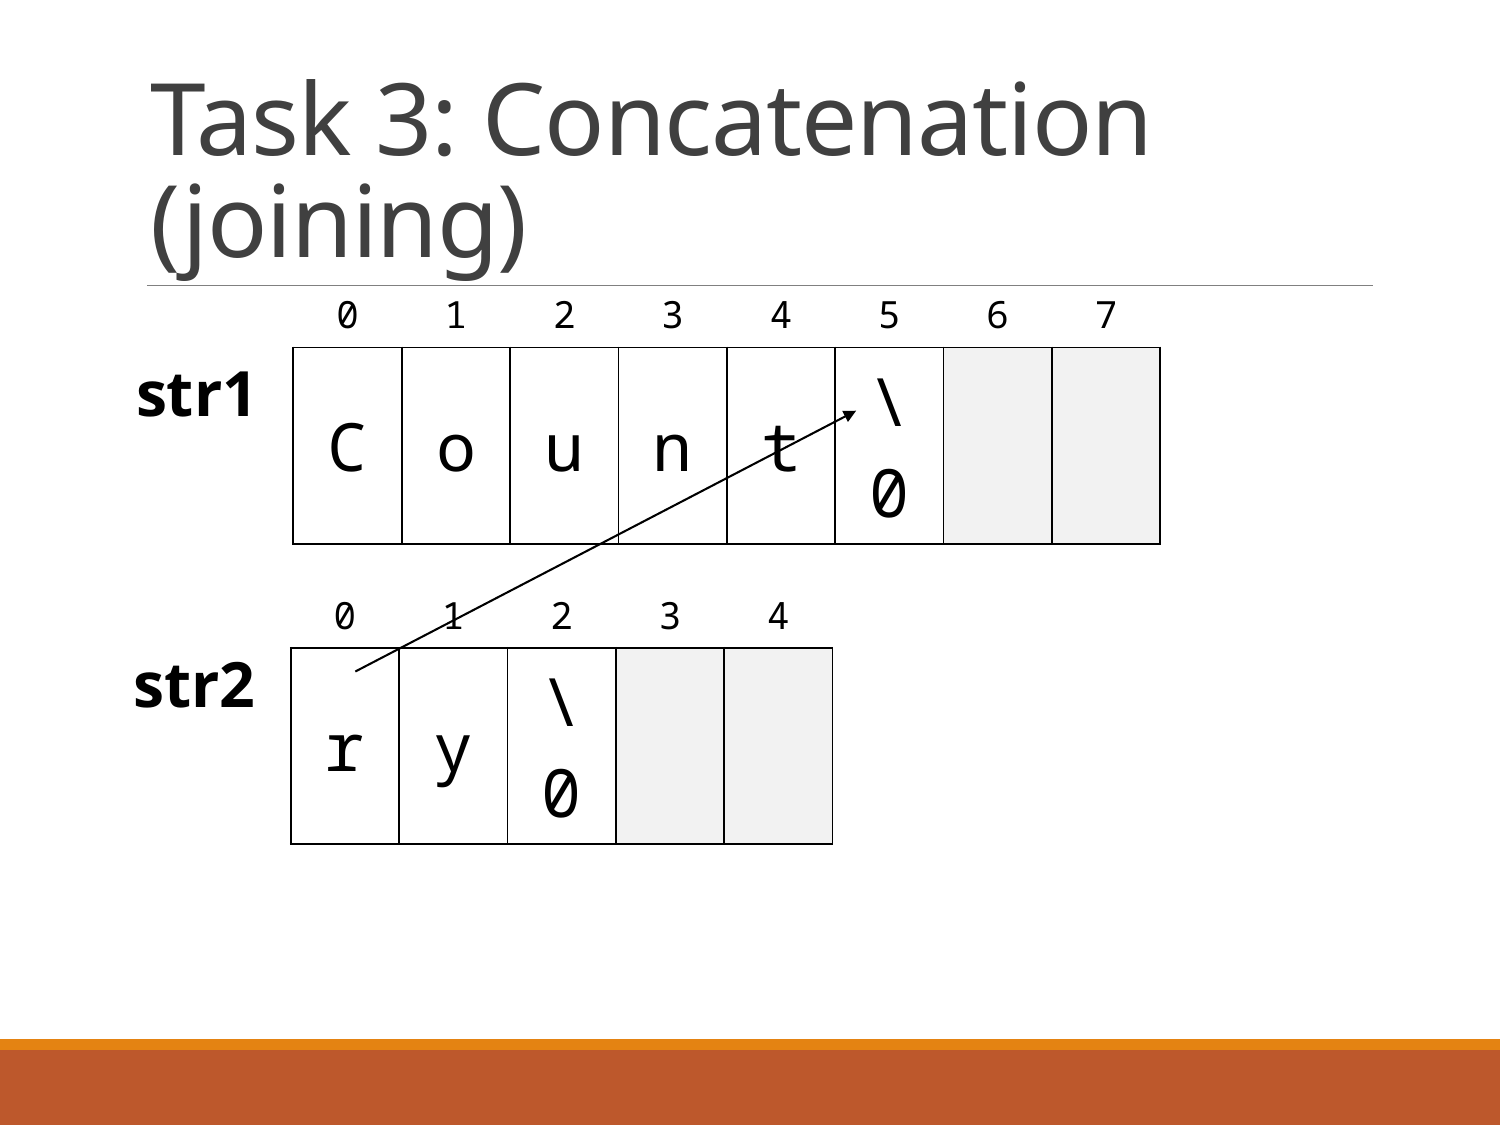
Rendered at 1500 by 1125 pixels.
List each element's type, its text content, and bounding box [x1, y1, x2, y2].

table_cell [944, 348, 1051, 543]
text_box str2 [118, 637, 271, 728]
table_cell [617, 681, 723, 843]
table_header 2 [510, 285, 618, 347]
table_cell [1053, 348, 1159, 543]
table_cell [725, 681, 832, 843]
table_header 0 [293, 285, 402, 347]
table_header 3 [618, 285, 727, 347]
title Task 3: Concatenation (joining) [135, 47, 1373, 285]
text_box str1 [121, 347, 274, 437]
table_cell \0 [508, 681, 615, 843]
table_header 4 [727, 285, 835, 347]
table_cell C [294, 348, 401, 543]
table_cell t [728, 348, 834, 407]
table_cell n [619, 348, 726, 407]
table_cell u [511, 348, 618, 407]
table_cell y [400, 681, 507, 843]
table_header 0 [291, 582, 351, 647]
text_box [354, 410, 857, 672]
table_header 1 [402, 285, 510, 347]
table_cell \0 [836, 348, 943, 543]
table_header 7 [1052, 285, 1160, 347]
table_header 6 [944, 285, 1052, 347]
table_header 5 [835, 285, 944, 347]
table_cell r [292, 649, 398, 843]
table_cell o [403, 348, 509, 407]
